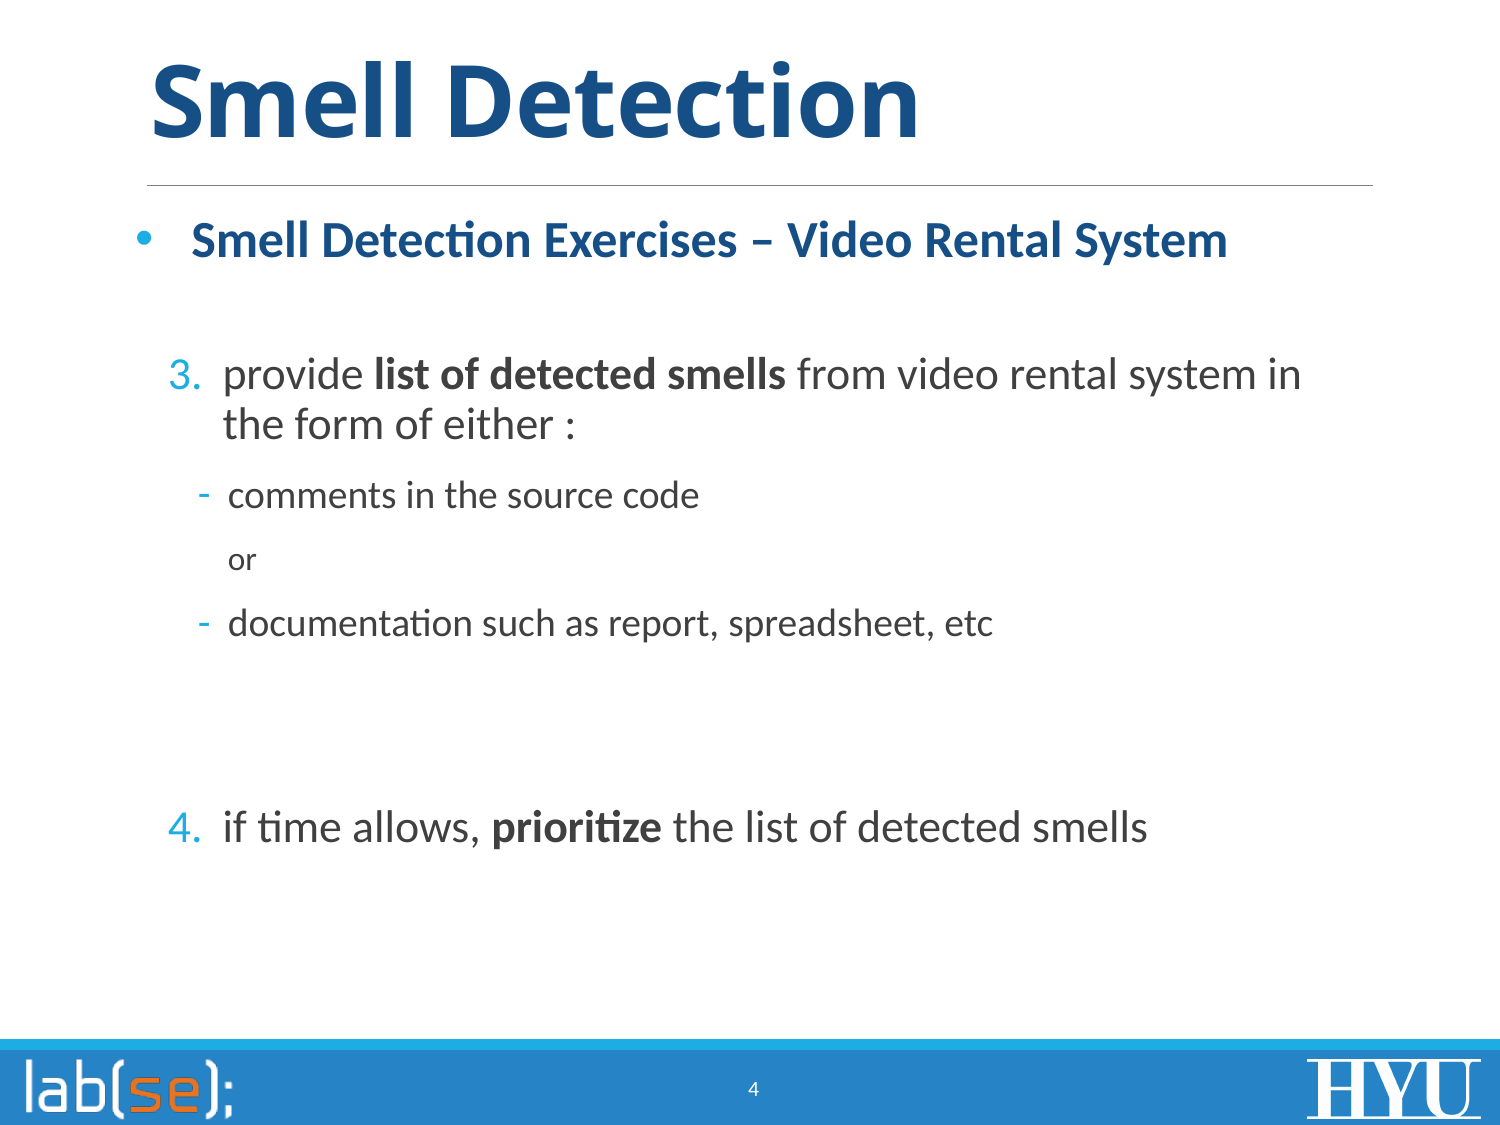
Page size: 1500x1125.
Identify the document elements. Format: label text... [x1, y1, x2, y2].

slide_number 4 [673, 1057, 835, 1118]
picture [1307, 1059, 1481, 1119]
list Smell Detection Exercises – Video Rental System provide list of detected smells from video rental system in the form of either : comments in the source code or documentation such as report, spreadsheet, etc if time allows, prioritize the list of detected smells [135, 204, 1373, 1020]
title Smell Detection [135, 47, 1373, 166]
picture [18, 1050, 240, 1125]
